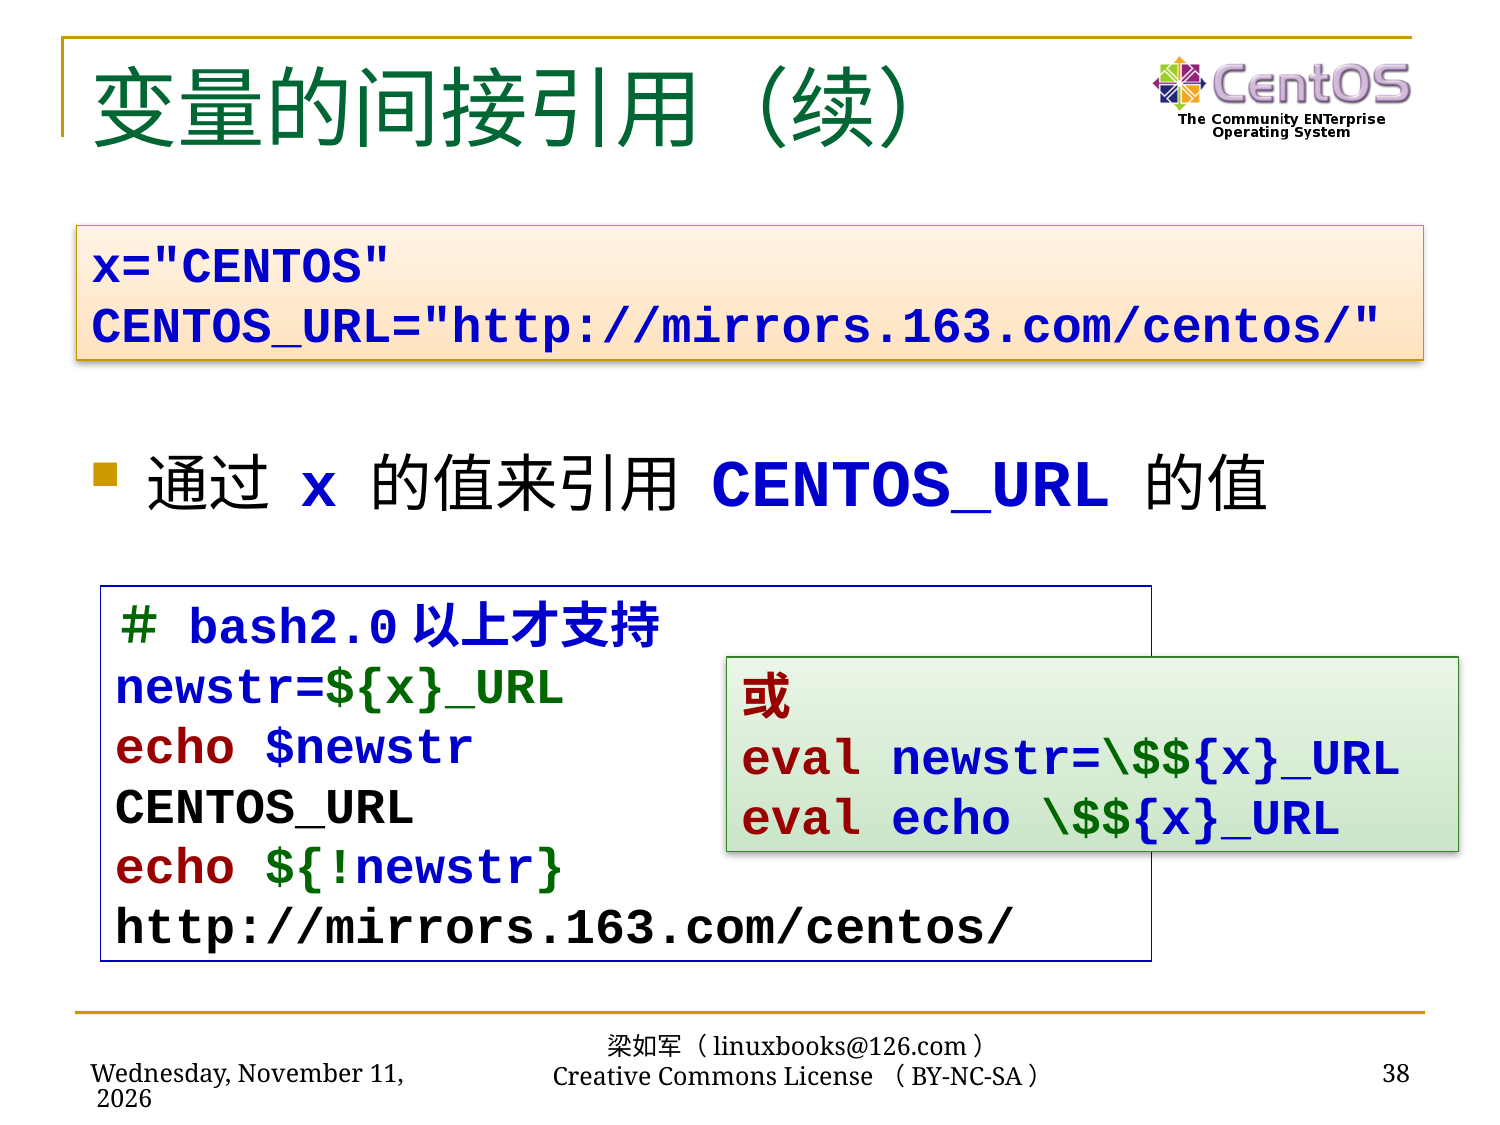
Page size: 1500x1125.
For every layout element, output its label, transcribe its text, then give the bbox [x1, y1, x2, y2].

footer 梁如军（linuxbooks@126.com） Creative Commons License（BY-NC-SA） [359, 1022, 1247, 1099]
text_box 或 eval newstr=\$${x}_URL eval echo \$${x}_URL [726, 656, 1459, 852]
slide_number 38 [1074, 1023, 1426, 1100]
list 通过 x 的值来引用 CENTOS_URL 的值 [74, 432, 1426, 516]
text_box ＃ bash2.0以上才支持 newstr=${x}_URL echo $newstr CENTOS_URL echo ${!newstr} http://mirrors.163.com/centos/ [100, 586, 1152, 961]
title 变量的间接引用（续） [74, 45, 1426, 227]
text_box x="CENTOS" CENTOS_URL="http://mirrors.163.com/centos/" [76, 225, 1424, 361]
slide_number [74, 1023, 426, 1100]
